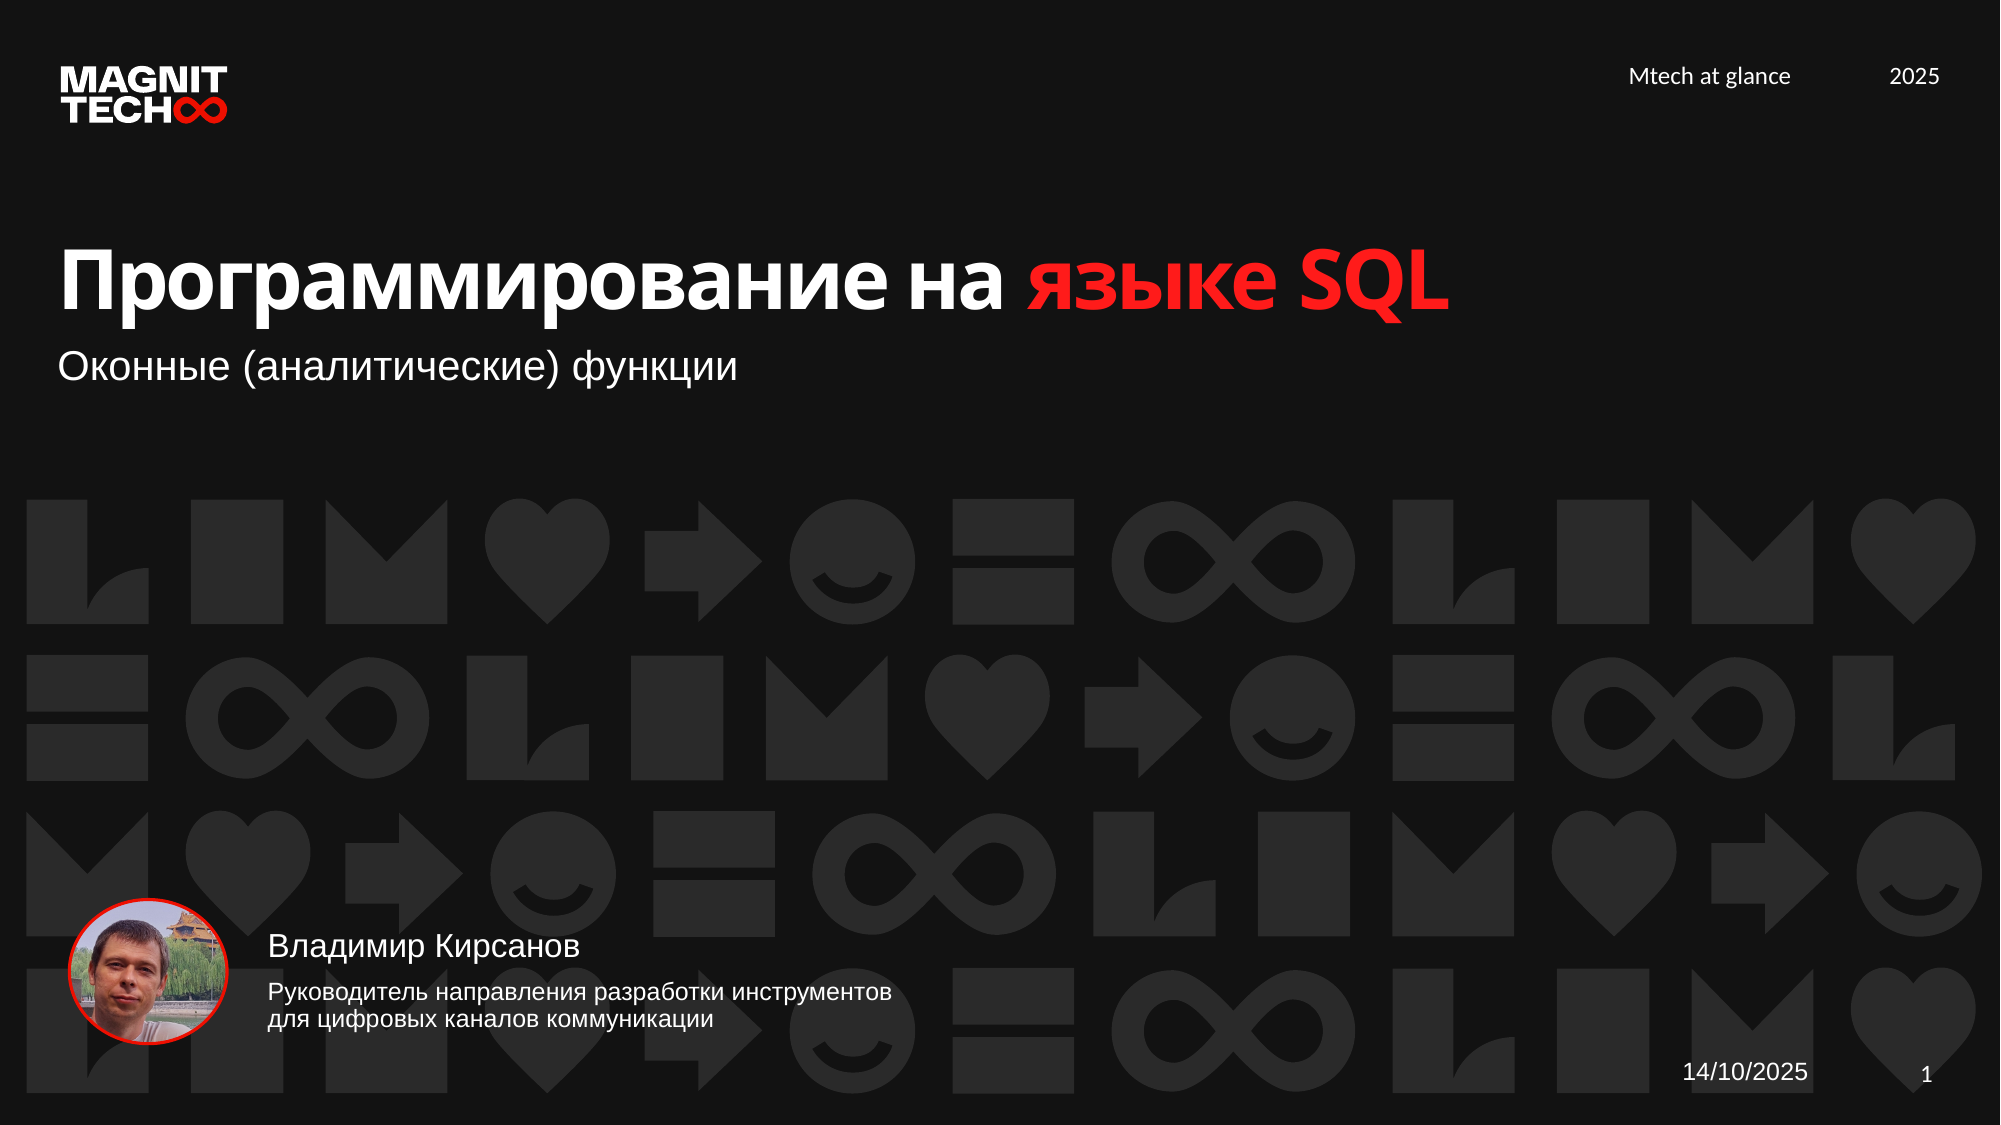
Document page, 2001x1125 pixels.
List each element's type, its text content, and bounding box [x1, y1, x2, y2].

text_box Программирование на языке SQL [42, 238, 1939, 337]
text_box Руководитель направления разработки инструментов для цифровых каналов коммуникации [252, 971, 976, 1024]
picture [69, 899, 228, 1044]
text_box Оконные (аналитические) функции [42, 336, 1364, 471]
text_box 14/10/2025 [1662, 1046, 1824, 1099]
text_box Владимир Кирсанов [252, 921, 976, 971]
slide_number 1 [1845, 1042, 1948, 1103]
